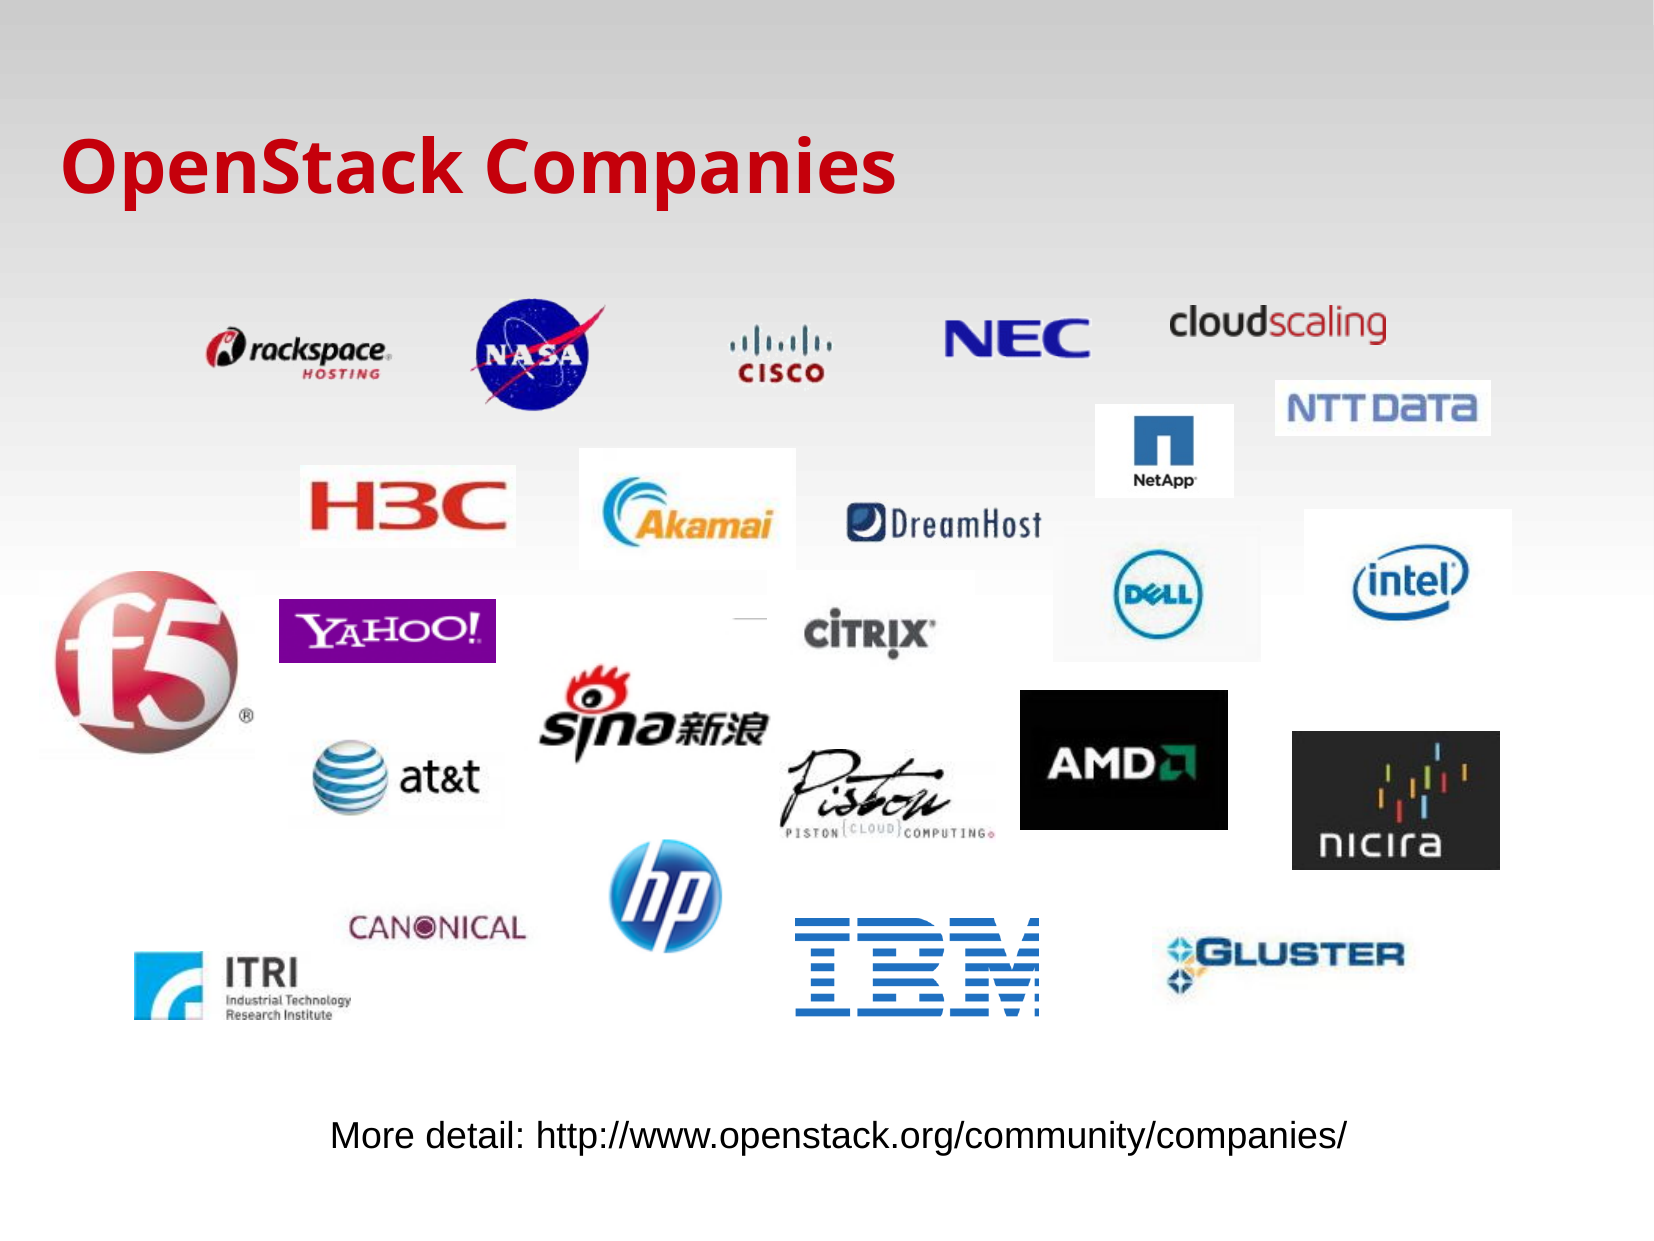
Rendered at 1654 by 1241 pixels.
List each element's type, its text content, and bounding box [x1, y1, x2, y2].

picture [1274, 380, 1491, 436]
picture [909, 284, 1126, 393]
title OpenStack Companies [59, 63, 1548, 271]
picture [1169, 305, 1386, 346]
picture [677, 284, 886, 424]
picture [194, 284, 403, 422]
picture [1152, 731, 1501, 1046]
picture [434, 284, 643, 422]
picture [299, 464, 516, 549]
picture [39, 571, 256, 766]
picture [1052, 524, 1261, 662]
text_box More detail: http://www.openstack.org/community/companies/ [315, 1104, 1363, 1162]
picture [134, 854, 541, 1021]
picture [1304, 509, 1513, 649]
picture [288, 714, 505, 841]
picture [1019, 689, 1228, 830]
picture [279, 599, 496, 663]
picture [554, 824, 771, 969]
picture [794, 918, 1039, 1017]
picture [509, 447, 1051, 843]
picture [1094, 404, 1234, 499]
